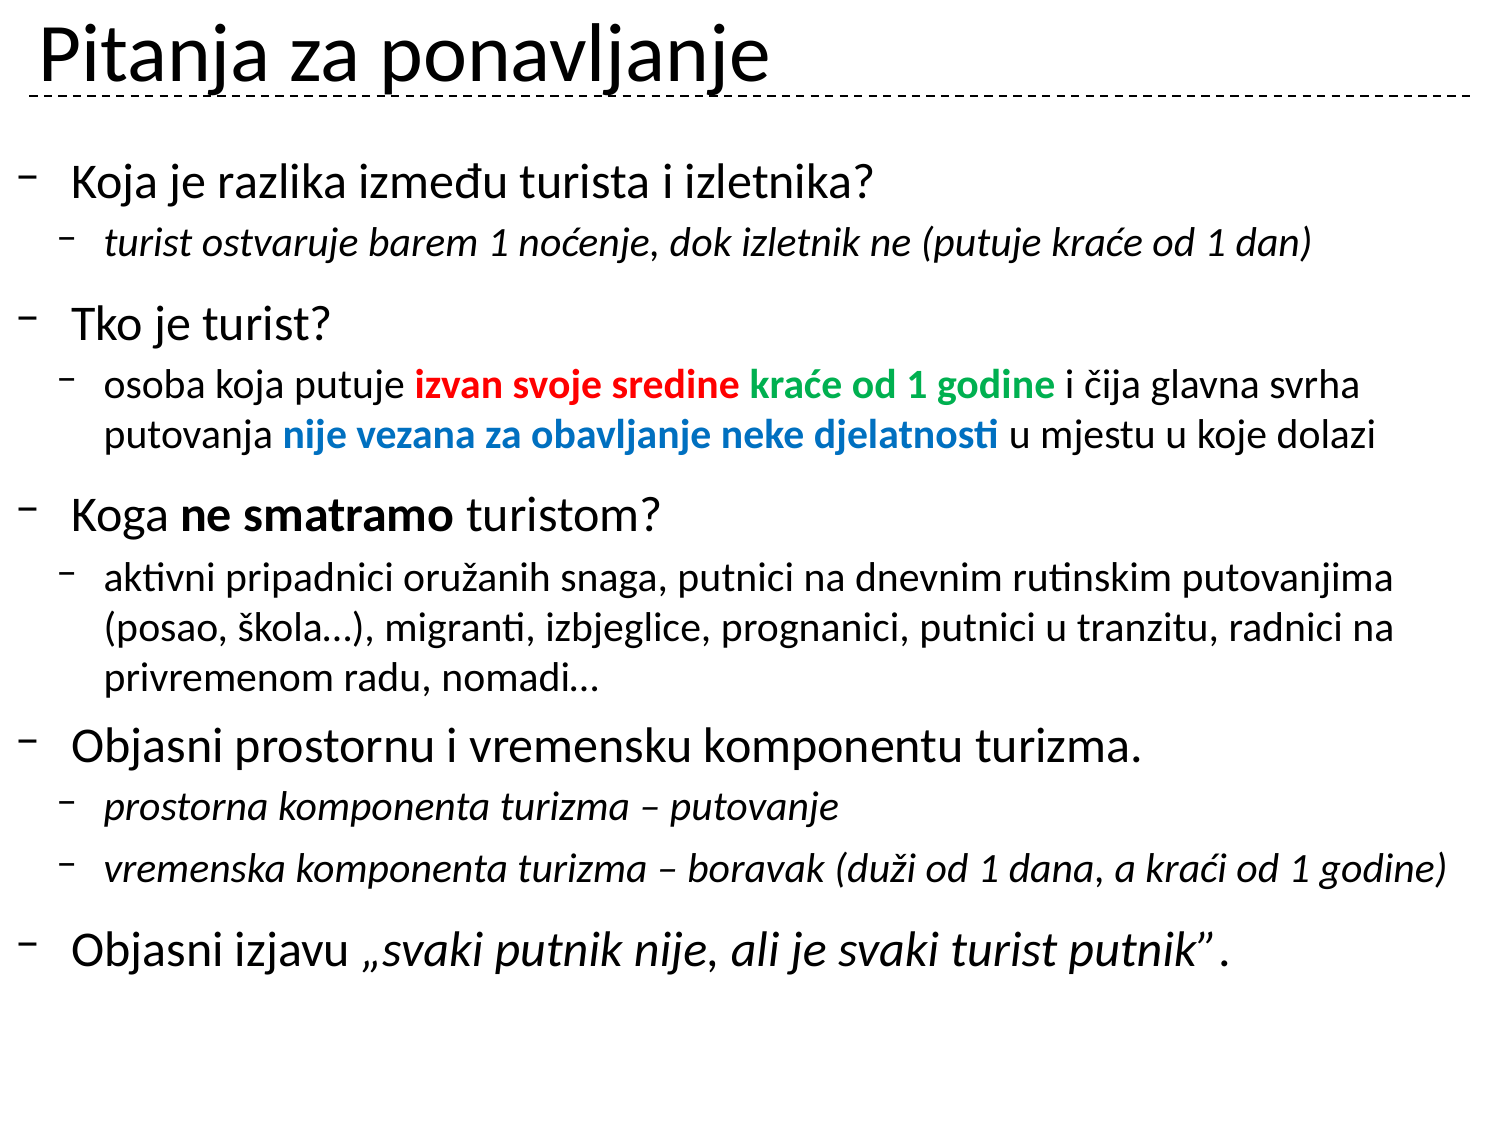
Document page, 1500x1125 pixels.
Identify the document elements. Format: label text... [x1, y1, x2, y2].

title Pitanja za ponavljanje [23, 0, 1477, 101]
list Koja je razlika između turista i izletnika? turist ostvaruje barem 1 noćenje, dok izletnik ne (putuje kraće od 1 dan) Tko je turist? osoba koja putuje izvan svoje sredine kraće od 1 godine i čija glavna svrha putovanja nije vezana za obavljanje neke djelatnosti u mjestu u koje dolazi Koga ne smatramo turistom? aktivni pripadnici oružanih snaga, putnici na dnevnim rutinskim putovanjima (posao, škola…), migranti, izbjeglice, prognanici, putnici u tranzitu, radnici na privremenom radu, nomadi… Objasni prostornu i vremensku komponentu turizma. prostorna komponenta turizma – putovanje vremenska komponenta turizma – boravak (duži od 1 dana, a kraći od 1 godine) Objasni izjavu „svaki putnik nije, ali je svaki turist putnik”. [0, 141, 1500, 1118]
